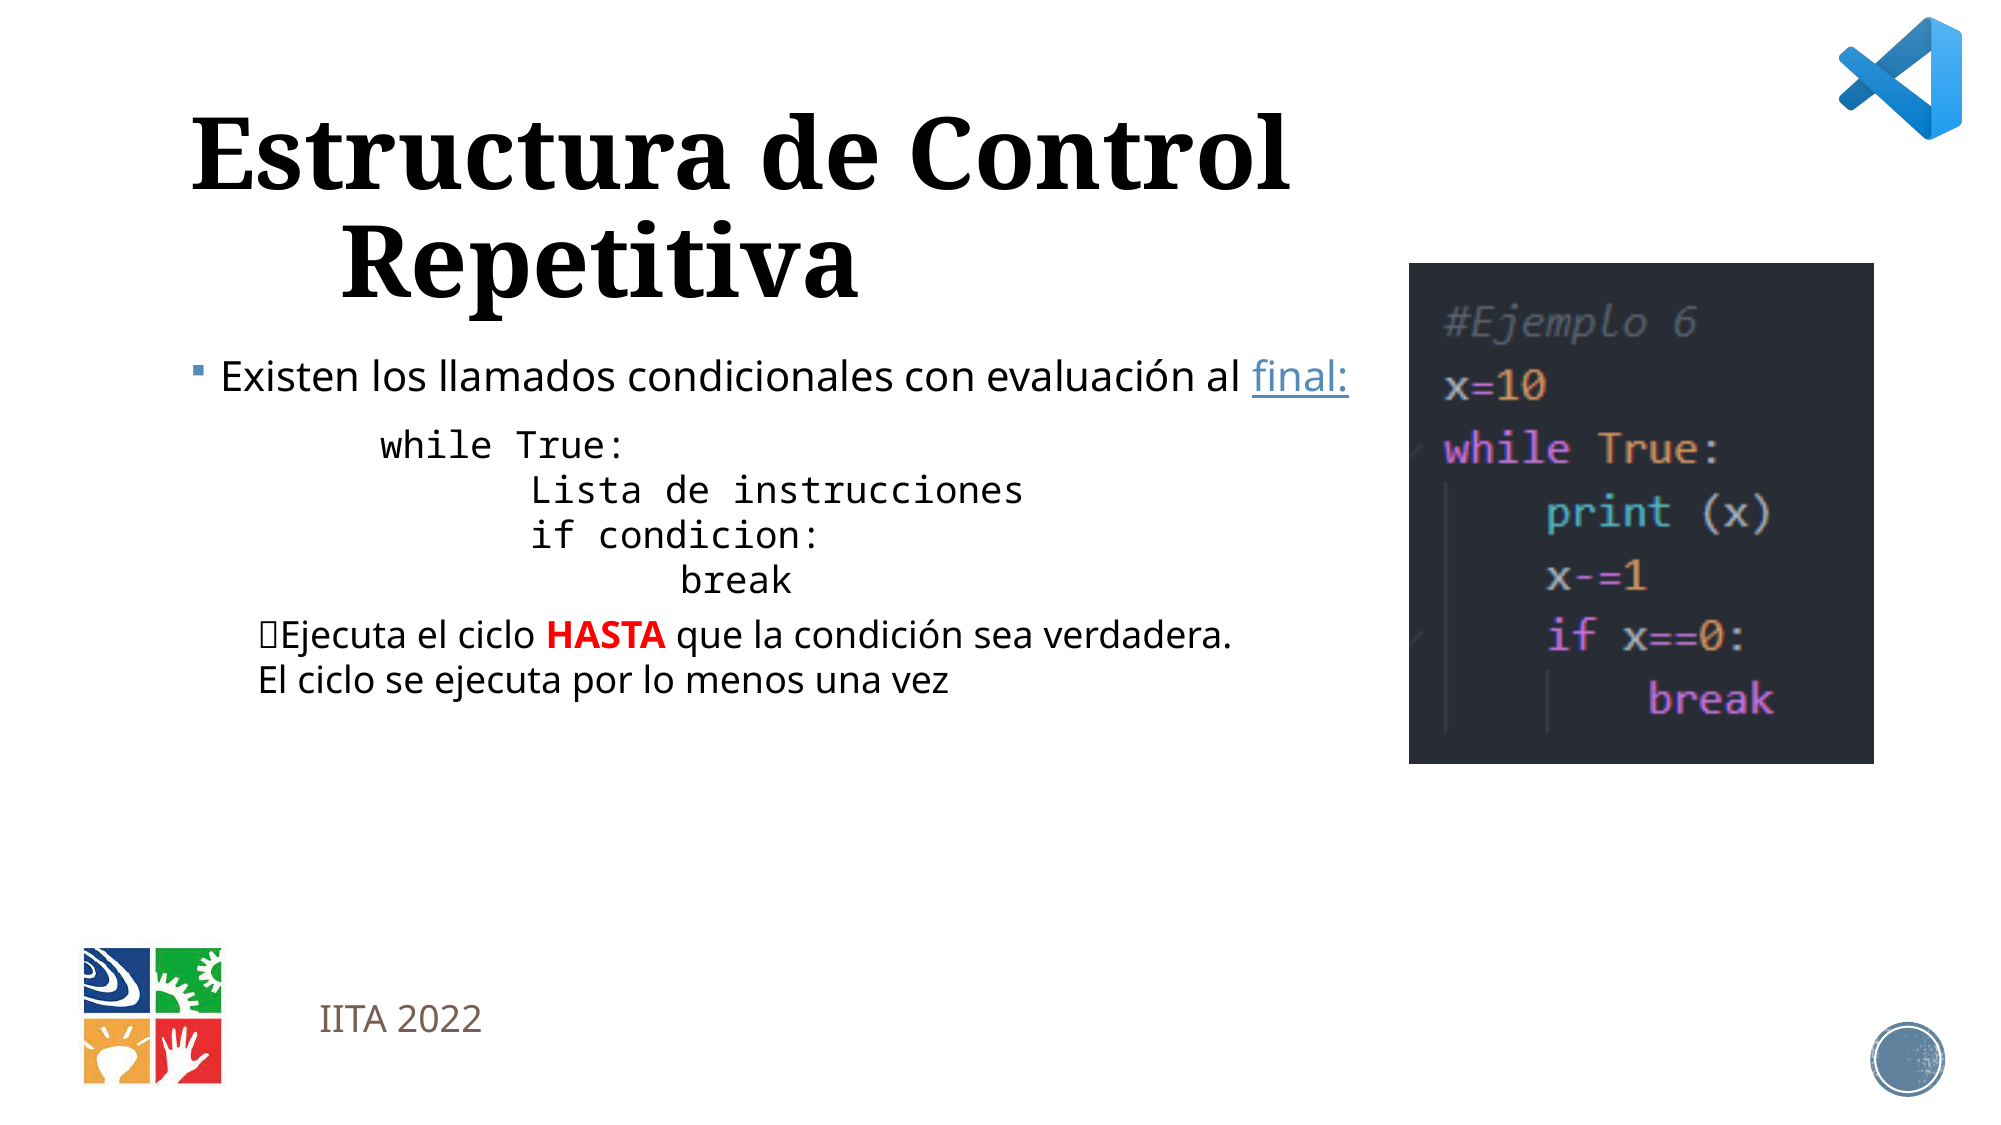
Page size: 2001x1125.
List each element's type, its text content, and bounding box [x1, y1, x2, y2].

title Estructura de Control Repetitiva [175, 79, 1826, 344]
text_box Ejecuta el ciclo HASTA que la condición sea verdadera. El ciclo se ejecuta por lo menos una vez [197, 603, 1409, 709]
picture [1839, 17, 1962, 140]
picture [1409, 263, 1874, 764]
text_box IITA 2022 [31, 937, 498, 1097]
text_box while True: Lista de instrucciones if condicion: break [320, 413, 1321, 603]
picture [50, 942, 253, 1095]
list Existen los llamados condicionales con evaluación al final: [175, 348, 1826, 1013]
